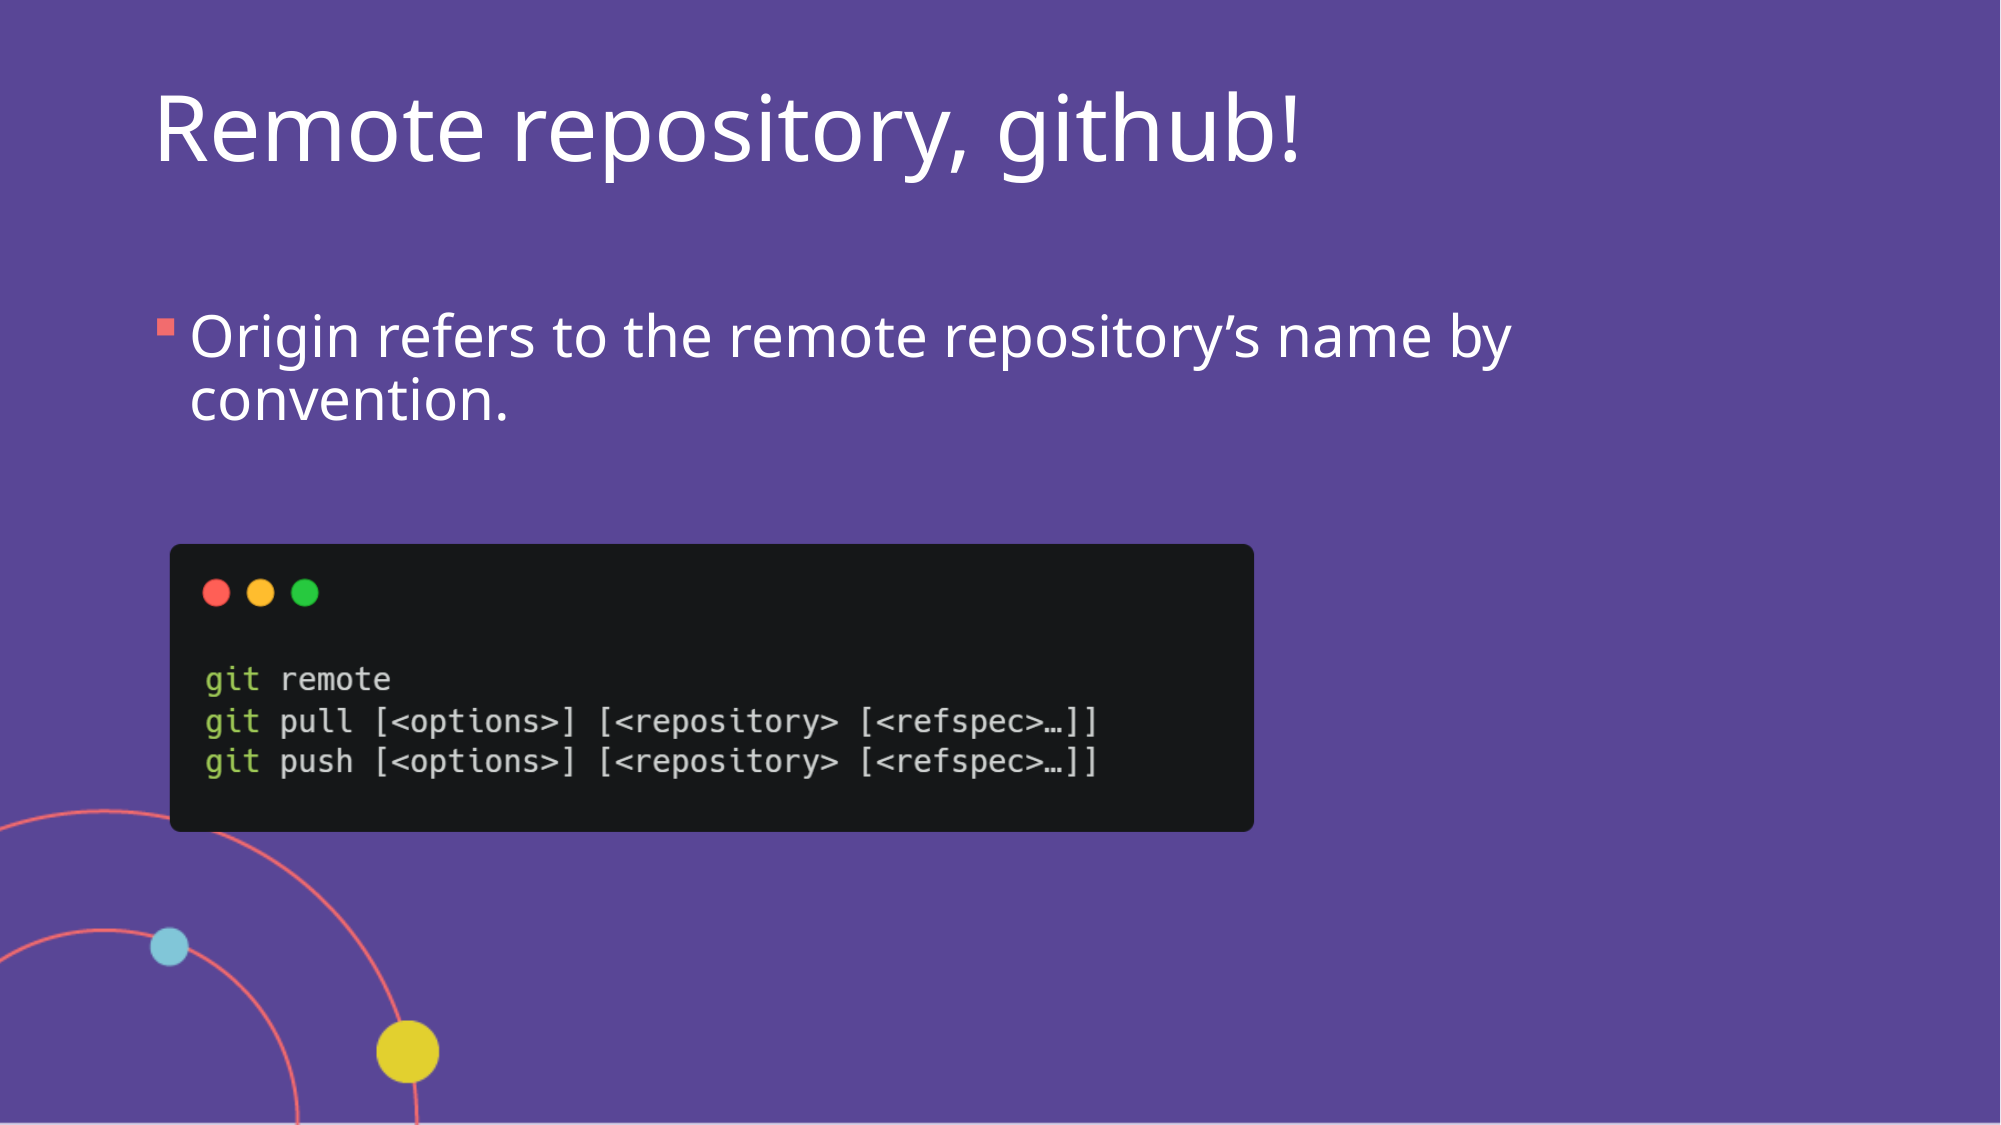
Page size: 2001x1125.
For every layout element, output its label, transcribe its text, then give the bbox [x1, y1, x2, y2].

title Remote repository, github! [137, 23, 1505, 241]
list Origin refers to the remote repository’s name by convention. [137, 299, 1863, 1014]
picture [0, 0, 2001, 1125]
